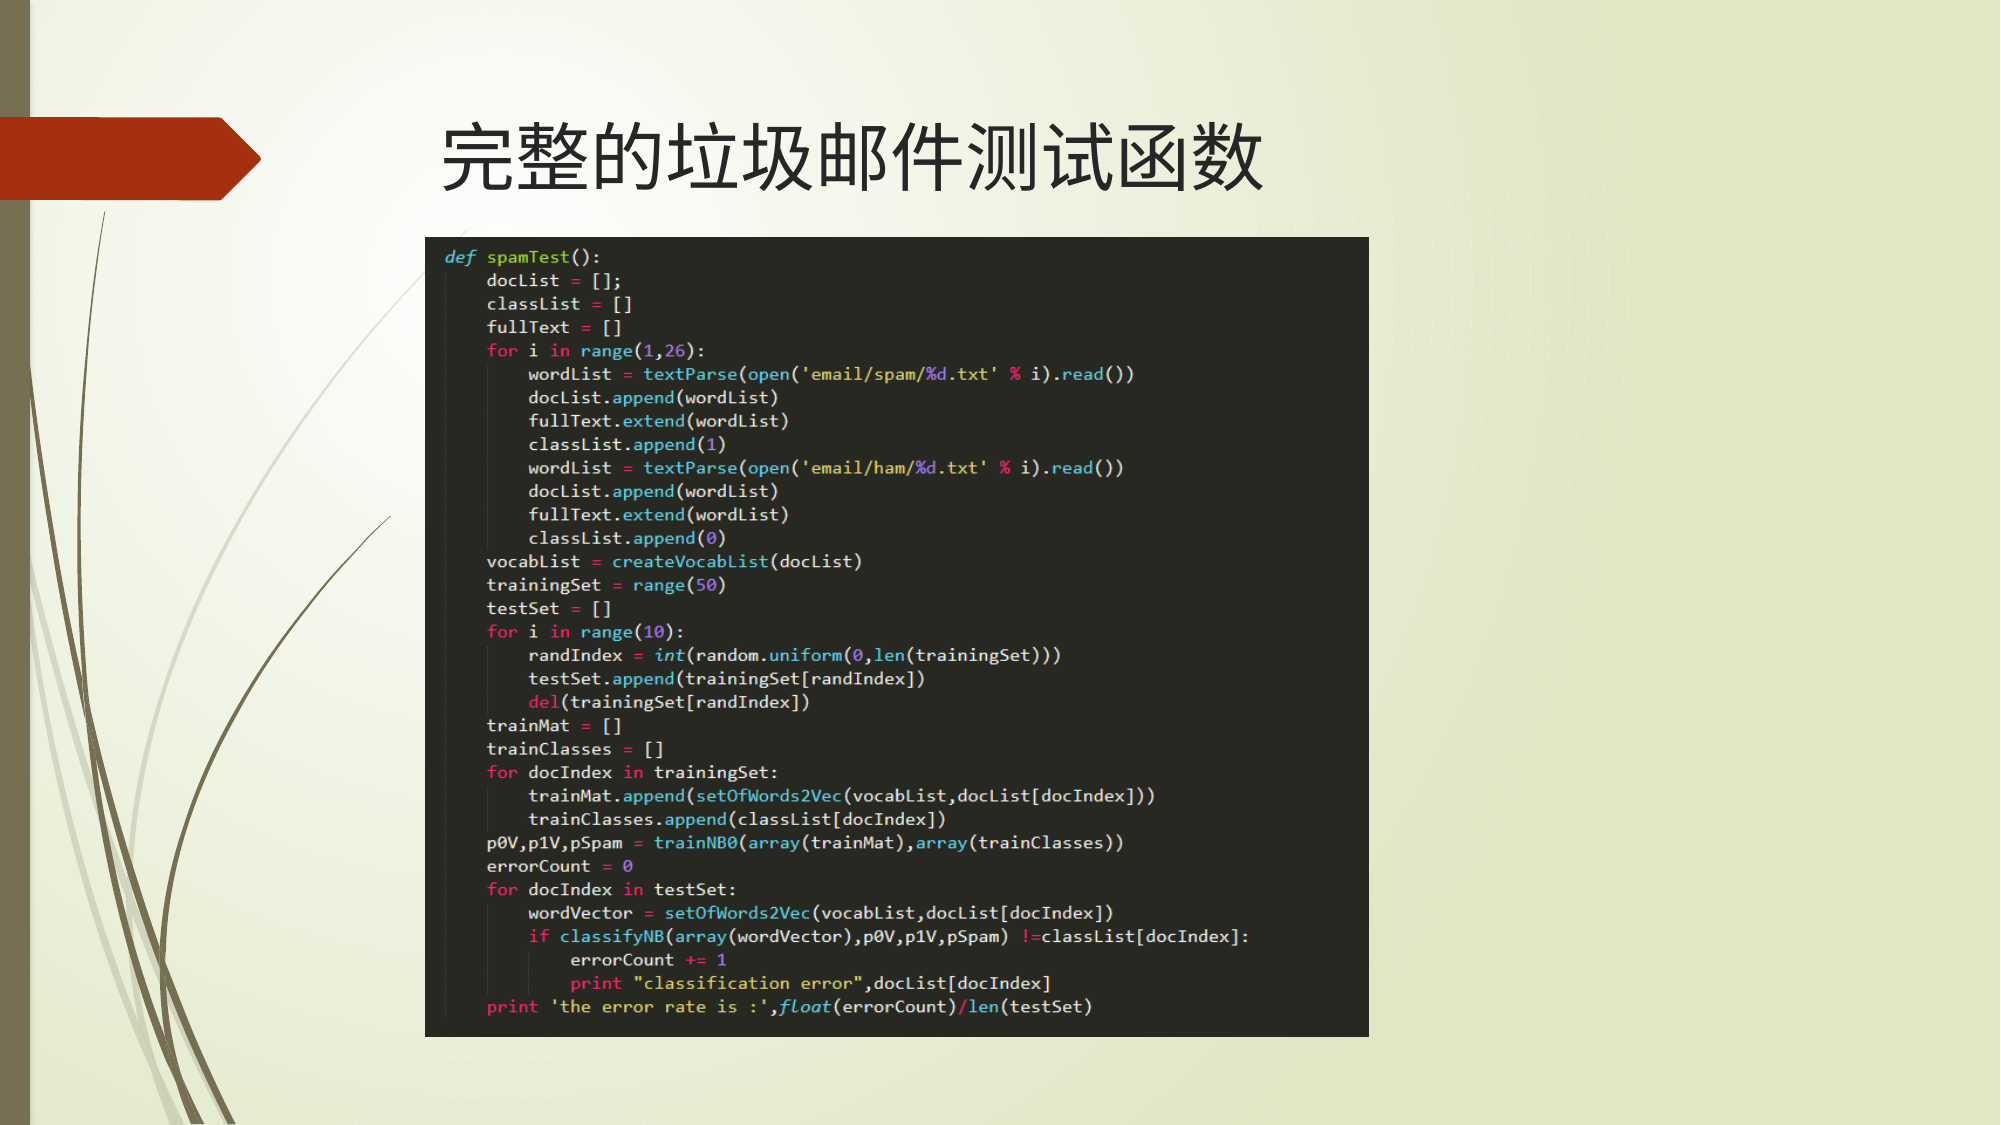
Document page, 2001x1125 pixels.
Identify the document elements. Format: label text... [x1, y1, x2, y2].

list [425, 237, 1369, 1038]
title 完整的垃圾邮件测试函数 [425, 102, 1888, 313]
